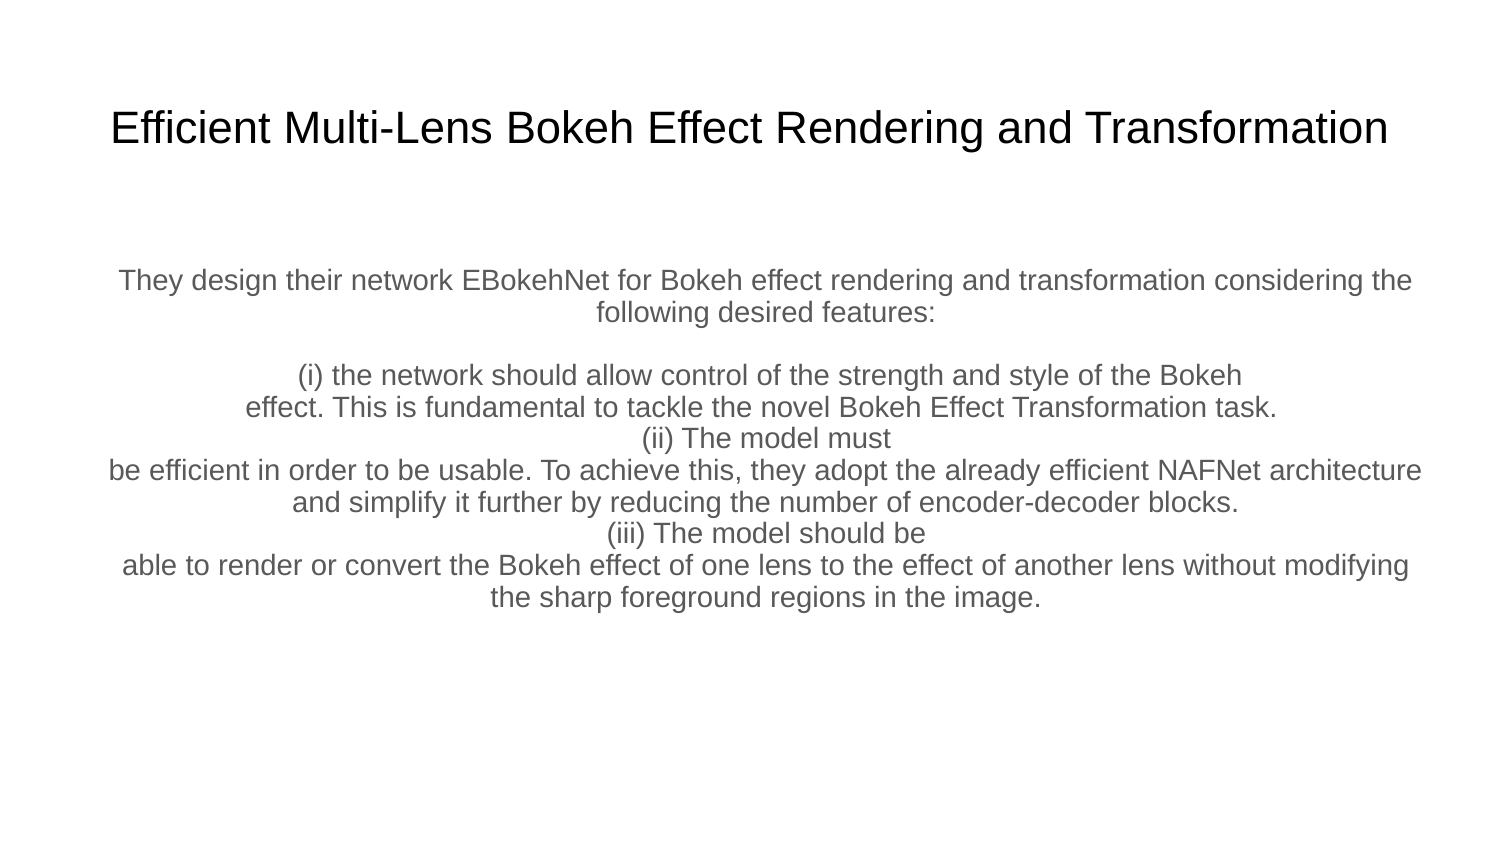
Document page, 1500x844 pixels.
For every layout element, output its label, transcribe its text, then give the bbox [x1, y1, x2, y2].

title Efficient Multi-Lens Bokeh Effect Rendering and Transformation [51, 64, 1449, 168]
subtitle They design their network EBokehNet for Bokeh effect rendering and transformation considering the following desired features: (i) the network should allow control of the strength and style of the Bokeh effect. This is fundamental to tackle the novel Bokeh Effect Transformation task. (ii) The model must be efficient in order to be usable. To achieve this, they adopt the already efficient NAFNet architecture and simplify it further by reducing the number of encoder-decoder blocks. (iii) The model should be able to render or convert the Bokeh effect of one lens to the effect of another lens without modifying the sharp foreground regions in the image. [10, 250, 1500, 533]
